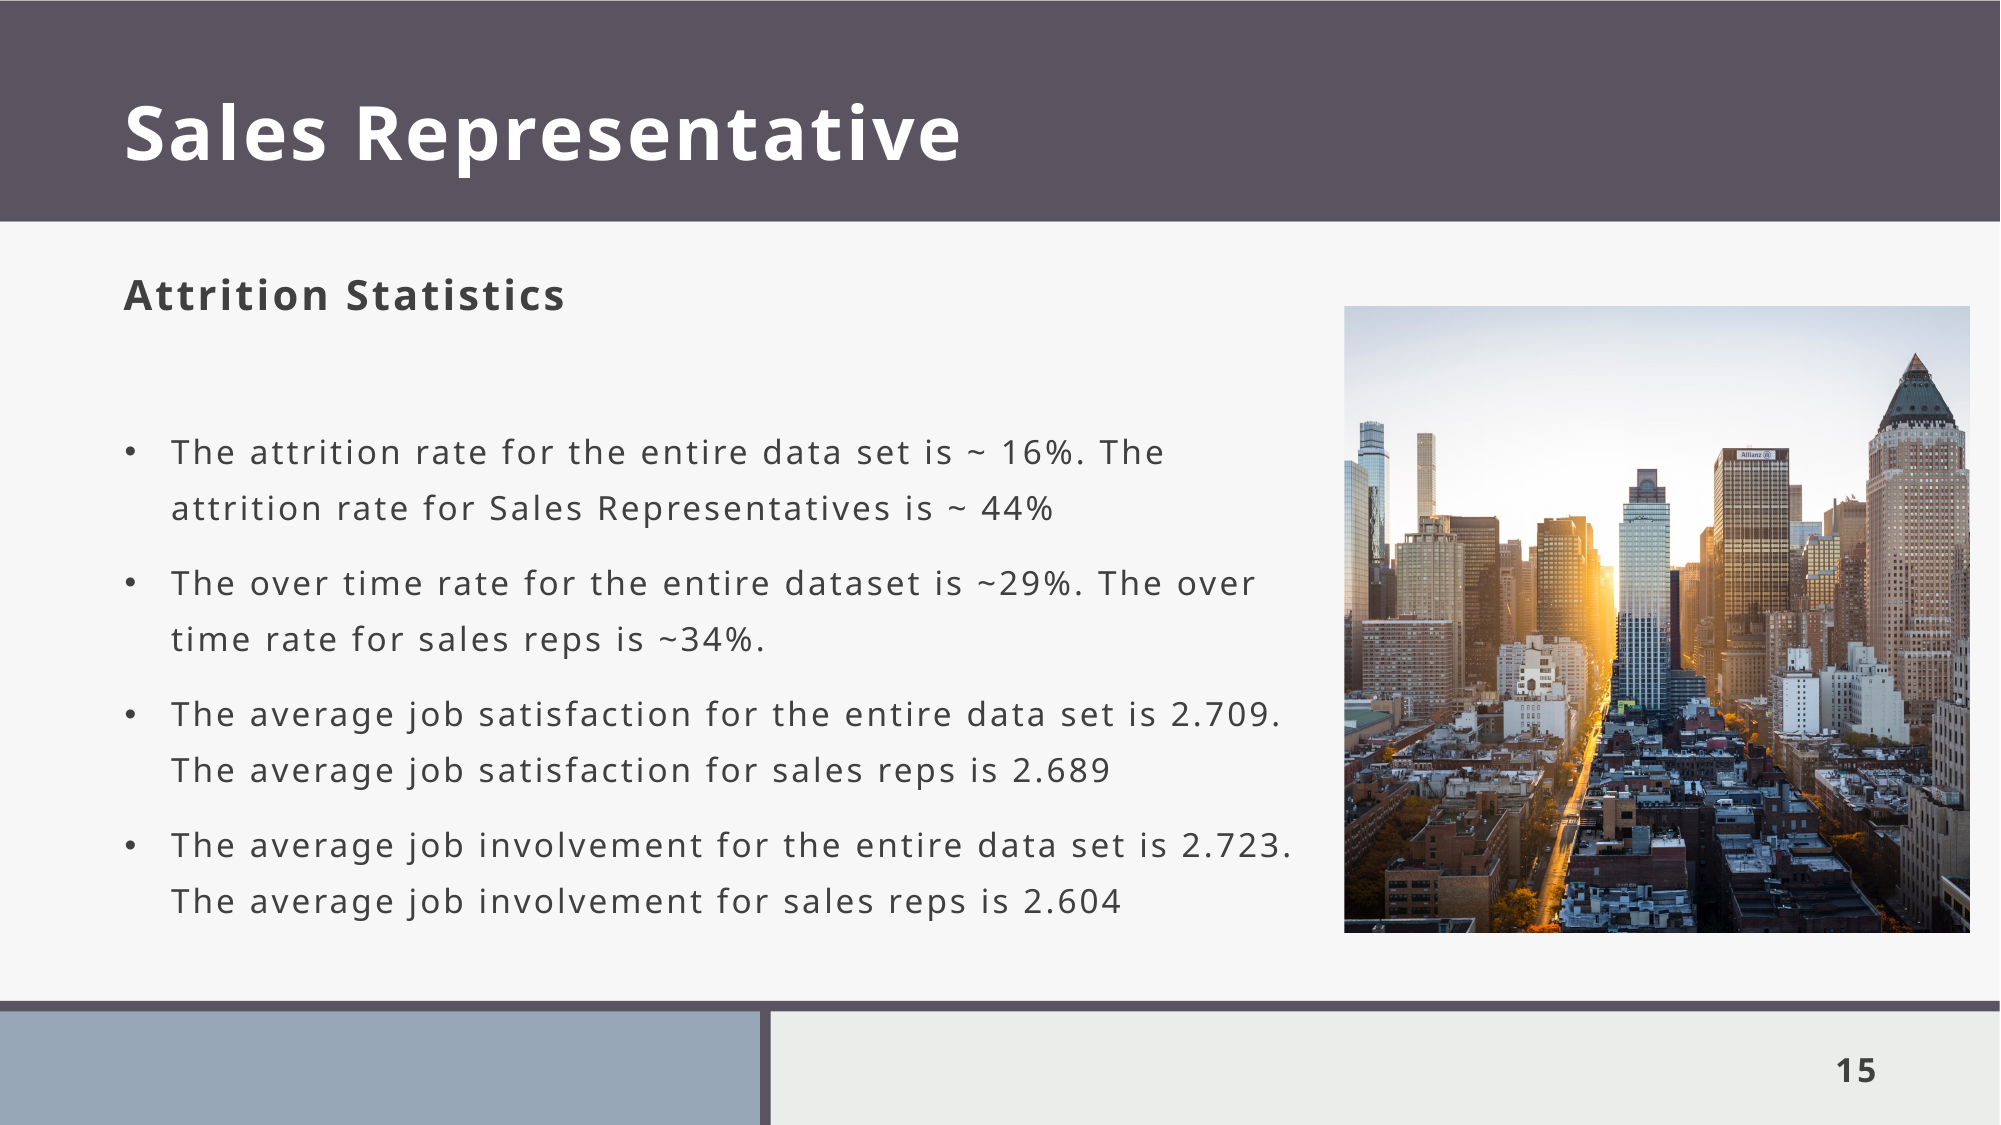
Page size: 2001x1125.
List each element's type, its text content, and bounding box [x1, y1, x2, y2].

slide_number 15 [1733, 1035, 1895, 1110]
picture [1344, 306, 1971, 933]
title Sales Representative [106, 29, 1895, 184]
list The attrition rate for the entire data set is ~ 16%. The attrition rate for Sales Representatives is ~ 44% The over time rate for the entire dataset is ~29%. The over time rate for sales reps is ~34%. The average job satisfaction for the entire data set is 2.709. The average job satisfaction for sales reps is 2.689 The average job involvement for the entire data set is 2.723. The average job involvement for sales reps is 2.604 [106, 397, 1344, 895]
list Attrition Statistics [105, 230, 881, 307]
